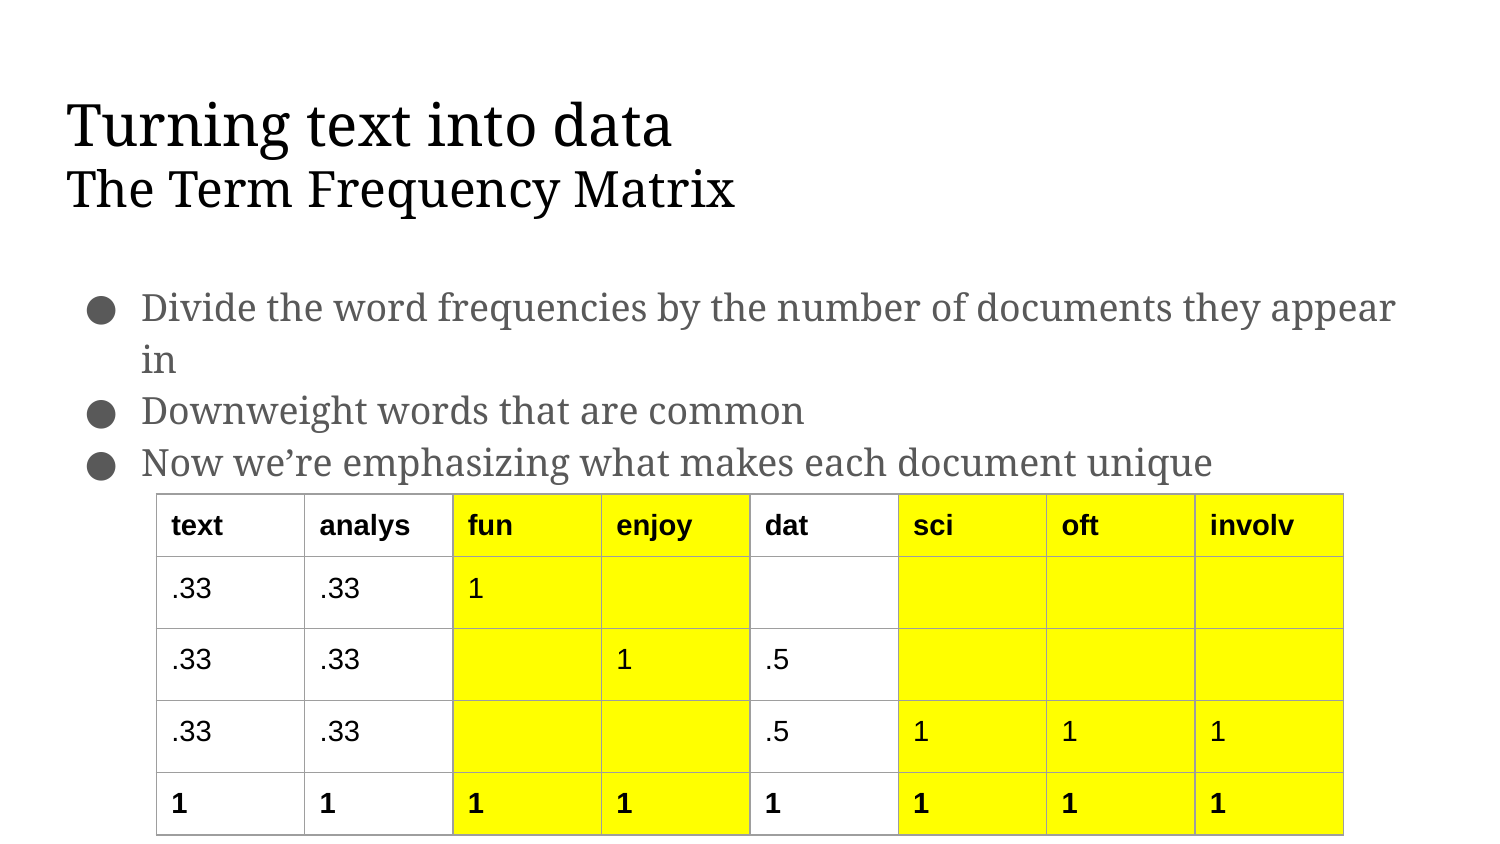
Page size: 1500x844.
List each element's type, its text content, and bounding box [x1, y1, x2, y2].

table_header enjoy [602, 495, 749, 556]
table_cell [899, 557, 1046, 628]
table_header oft [1047, 495, 1194, 556]
table_header dat [751, 495, 898, 556]
table_cell .33 [305, 701, 452, 772]
table_header involv [1196, 495, 1343, 556]
table_cell 1 [454, 773, 601, 834]
title Turning text into data The Term Frequency Matrix [51, 72, 1449, 167]
table_cell 1 [602, 629, 749, 700]
table_cell 1 [899, 773, 1046, 834]
table_header text [157, 495, 304, 556]
table_cell [454, 629, 601, 700]
table_cell 1 [1196, 773, 1343, 834]
table_cell 1 [751, 773, 898, 834]
table_cell .33 [157, 629, 304, 700]
table_cell 1 [157, 773, 304, 834]
table_cell 1 [305, 773, 452, 834]
table_cell [899, 629, 1046, 700]
table_cell [1047, 629, 1194, 700]
table_cell [1196, 629, 1343, 700]
table_cell [602, 701, 749, 772]
table_cell [454, 701, 601, 772]
table_cell 1 [1047, 773, 1194, 834]
table_cell 1 [454, 557, 601, 628]
table_cell [1047, 557, 1194, 628]
table_cell 1 [899, 701, 1046, 772]
table_header analys [305, 495, 452, 556]
table_cell .33 [305, 557, 452, 628]
table_cell [751, 557, 898, 628]
table_cell 1 [1196, 701, 1343, 772]
table_cell .5 [751, 629, 898, 700]
table_cell [1196, 557, 1343, 628]
table_cell .33 [305, 629, 452, 700]
table_cell 1 [1047, 701, 1194, 772]
list Divide the word frequencies by the number of documents they appear in Downweight words that are common Now we’re emphasizing what makes each document unique [51, 262, 1449, 750]
table_cell .5 [751, 701, 898, 772]
table_cell .33 [157, 701, 304, 772]
table_cell 1 [602, 773, 749, 834]
table_header sci [899, 495, 1046, 556]
table_cell .33 [157, 557, 304, 628]
table_cell [602, 557, 749, 628]
table_header fun [454, 495, 601, 556]
